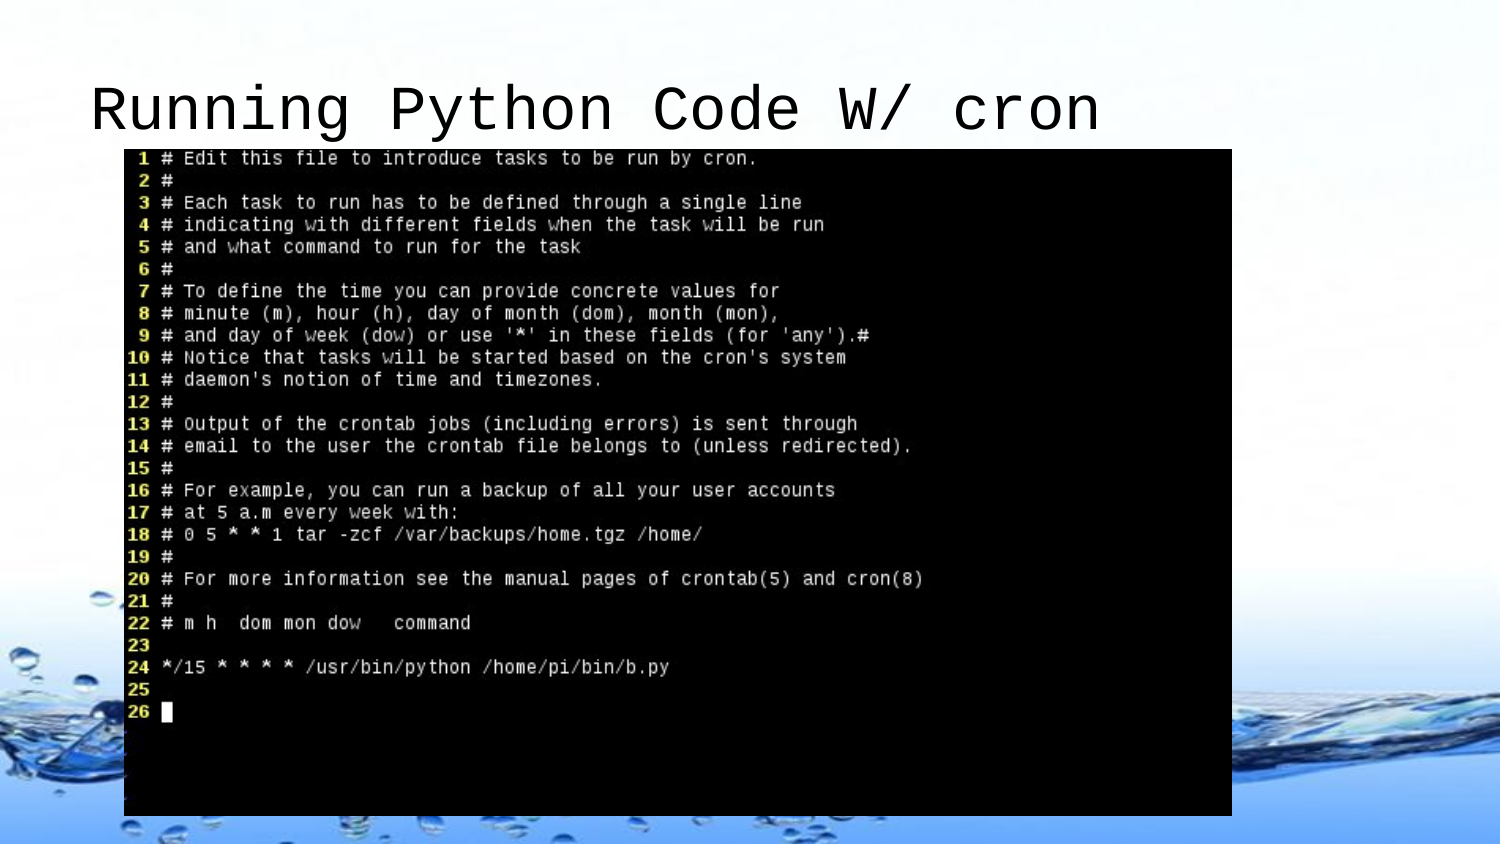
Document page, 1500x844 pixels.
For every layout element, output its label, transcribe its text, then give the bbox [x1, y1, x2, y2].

title Running Python Code W/ cron [75, 33, 1425, 175]
picture [0, 0, 1500, 844]
